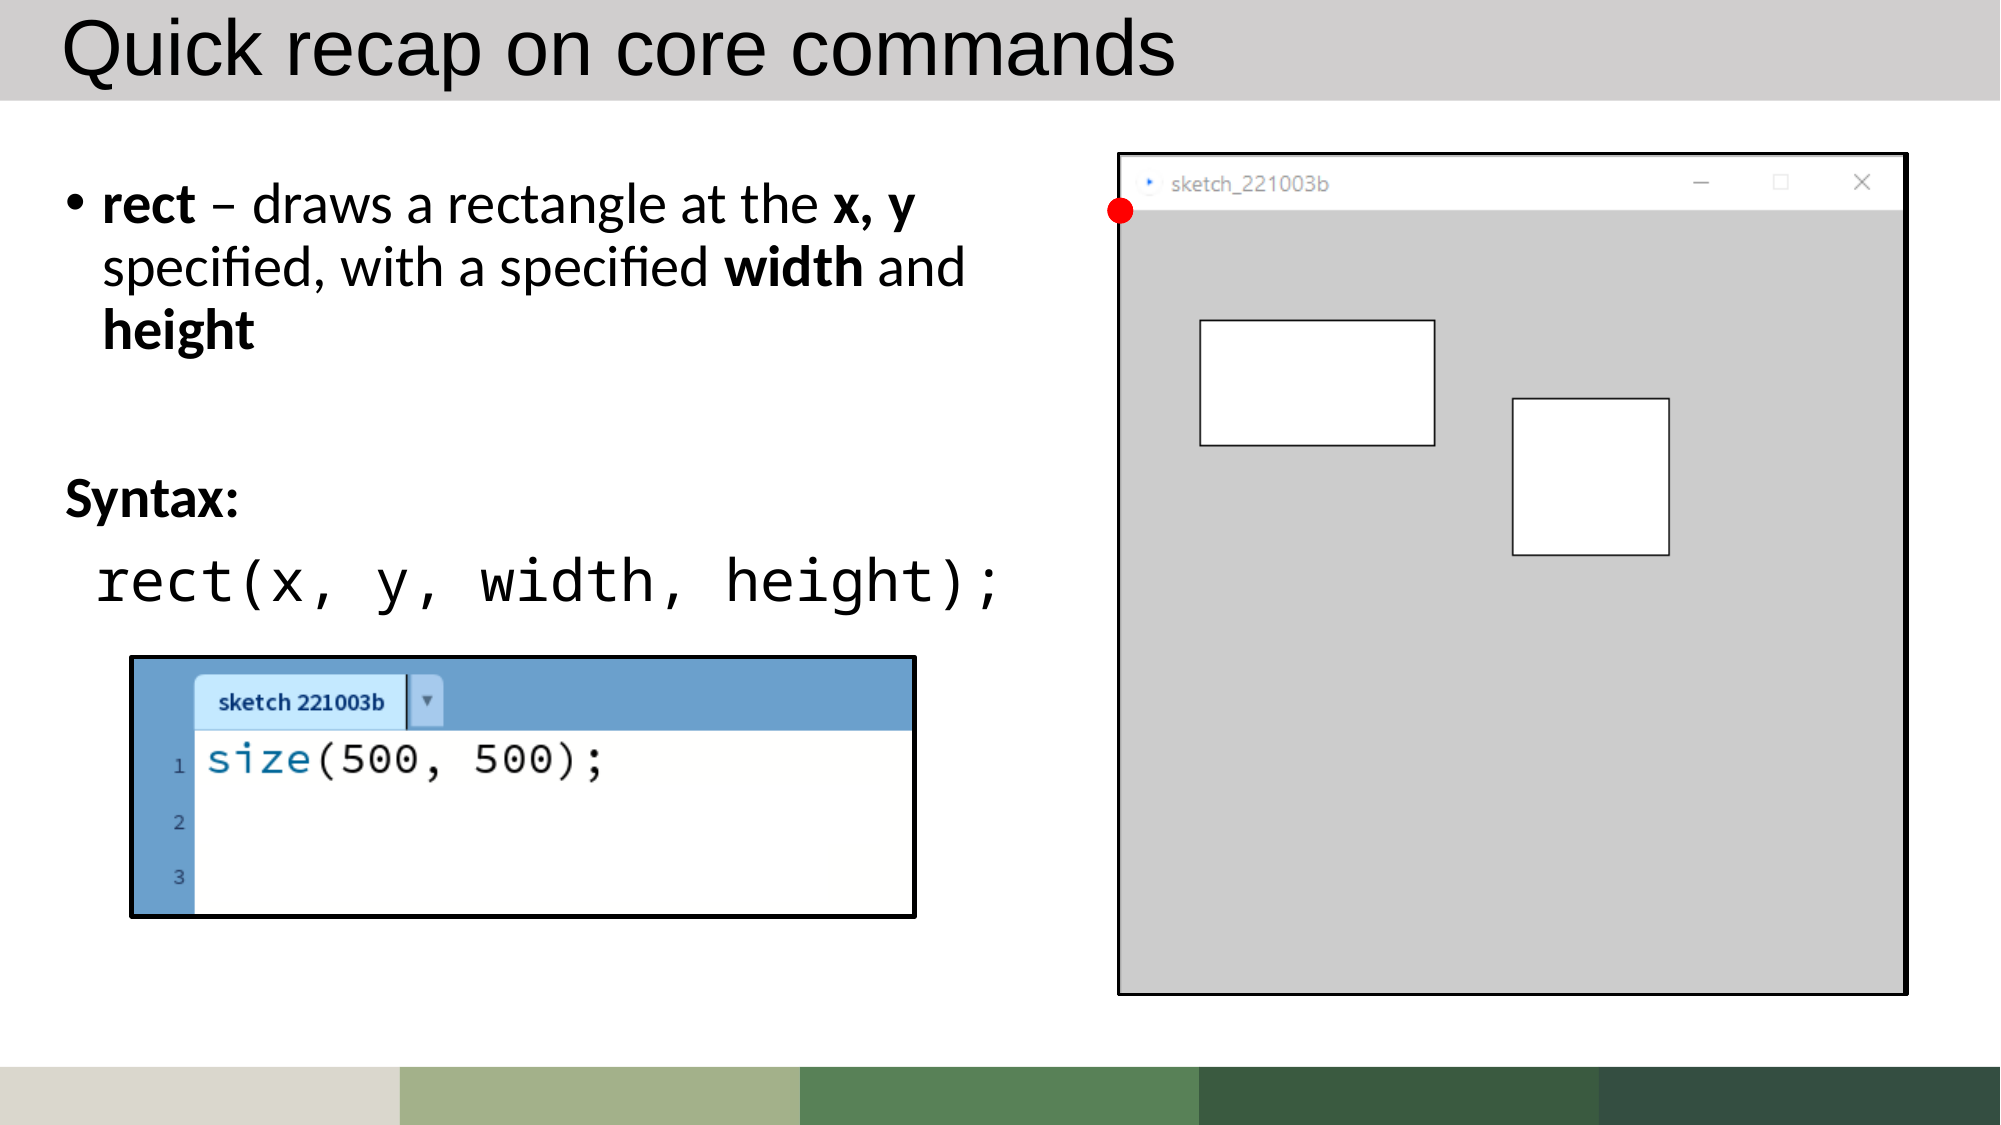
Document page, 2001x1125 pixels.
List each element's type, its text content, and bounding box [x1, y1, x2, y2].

title Quick recap on core commands [0, 0, 2000, 101]
text_box [799, 1066, 1198, 1125]
text_box [399, 1066, 799, 1125]
text_box [1107, 197, 1120, 224]
list rect – draws a rectangle at the x, y specified, with a specified width and height Syntax: rect(x, y, width, height); [50, 165, 1117, 993]
picture [133, 659, 913, 915]
text_box [1598, 1066, 2000, 1125]
text_box [0, 1066, 399, 1125]
picture [1120, 154, 1907, 993]
text_box [1198, 1066, 1598, 1125]
